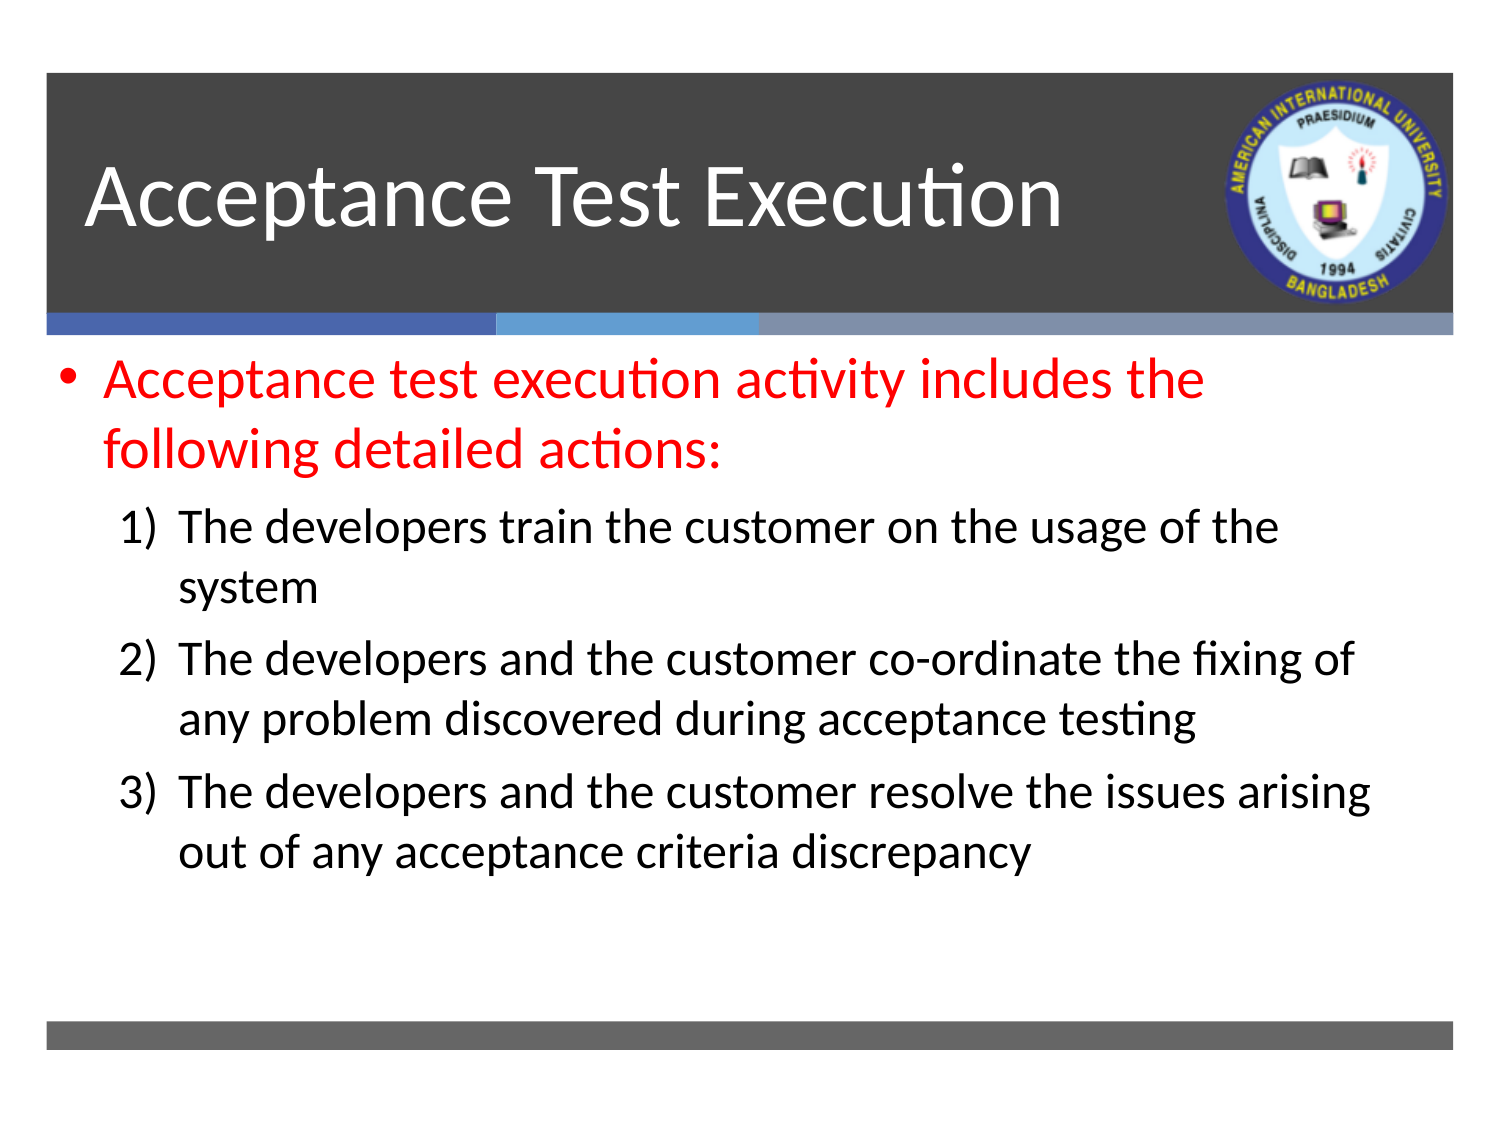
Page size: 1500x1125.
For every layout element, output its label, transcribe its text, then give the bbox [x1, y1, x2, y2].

text_box Acceptance test execution activity includes the following detailed actions: The developers train the customer on the usage of the system The developers and the customer co-ordinate the fixing of any problem discovered during acceptance testing The developers and the customer resolve the issues arising out of any acceptance criteria discrepancy [43, 333, 1436, 886]
title Acceptance Test Execution [69, 73, 1351, 253]
picture [1220, 75, 1454, 310]
